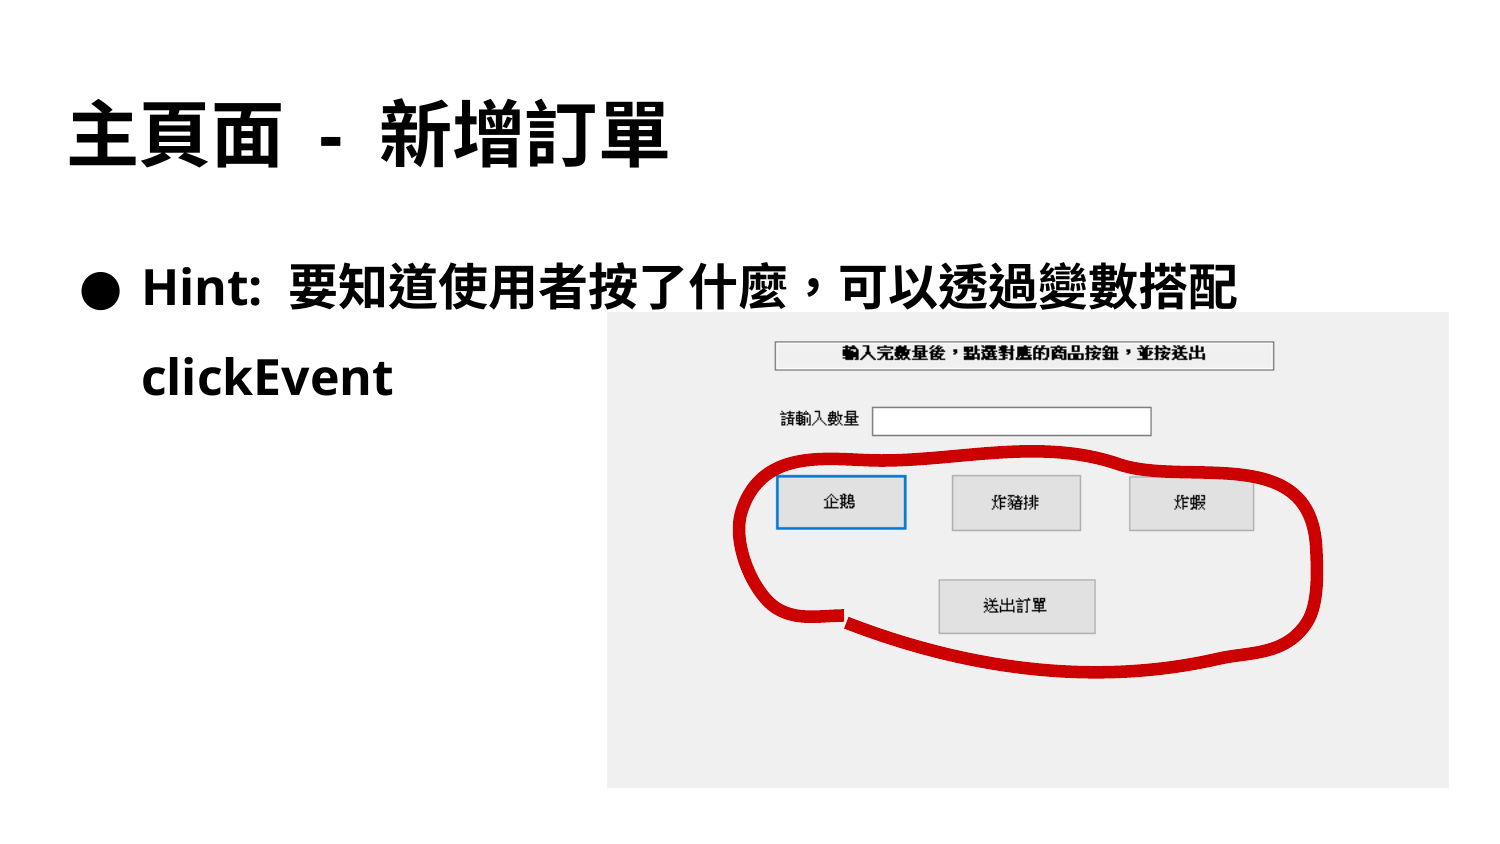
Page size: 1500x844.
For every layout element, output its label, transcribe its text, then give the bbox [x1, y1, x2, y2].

list Hint: 要知道使用者按了什麼，可以透過變數搭配 clickEvent [51, 210, 1449, 788]
title 主頁面 - 新增訂單 [51, 72, 1449, 210]
picture [606, 312, 1450, 788]
